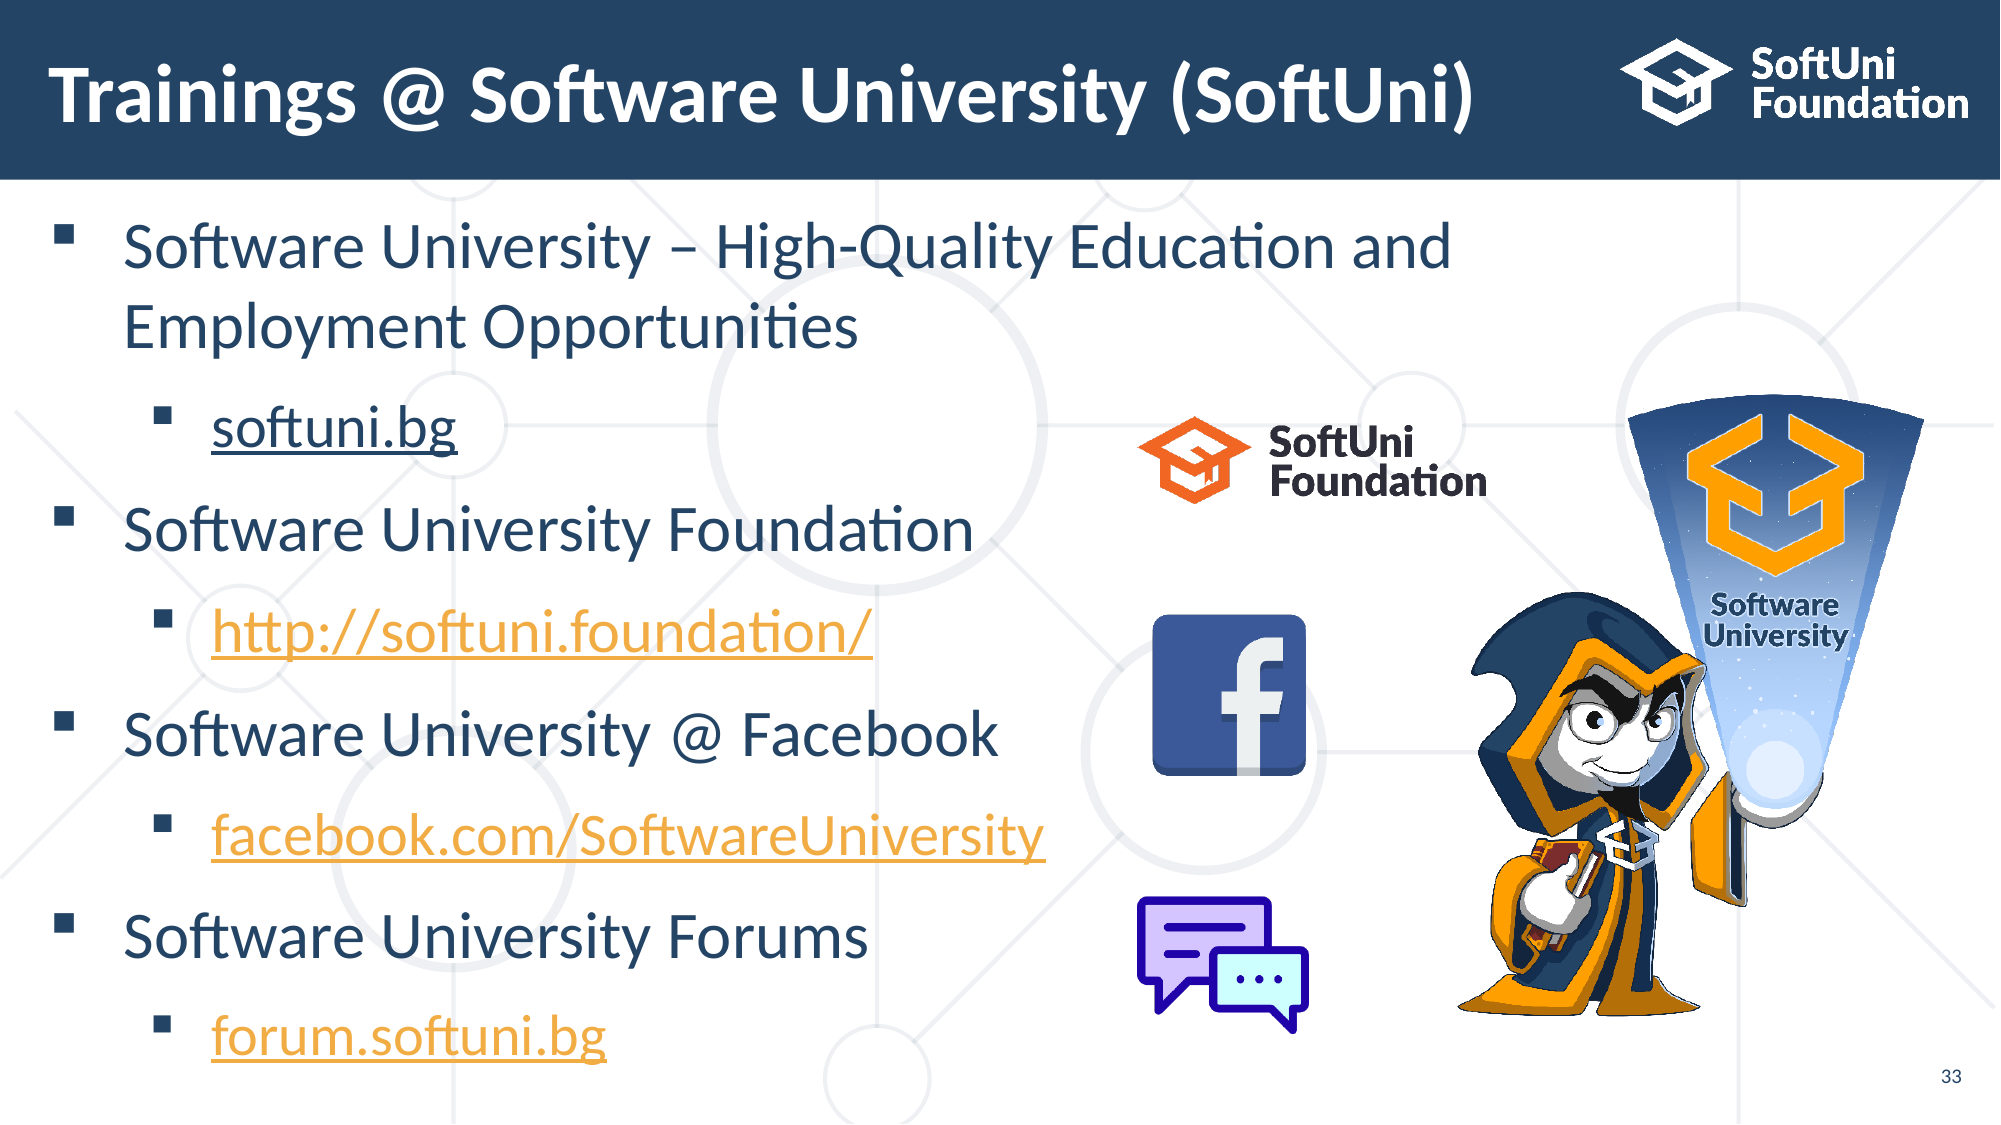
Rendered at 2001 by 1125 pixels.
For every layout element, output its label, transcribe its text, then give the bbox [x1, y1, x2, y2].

title Trainings @ Software University (SoftUni) [31, 16, 1591, 162]
picture [1137, 878, 1309, 1051]
picture [1619, 38, 1968, 126]
slide_number 33 [1897, 1080, 1968, 1101]
picture [1137, 337, 1967, 1074]
list Software University – High-Quality Education and Employment Opportunities softuni.bg Software University Foundation http://softuni.foundation/ Software University @ Facebook facebook.com/SoftwareUniversity Software University Forums forum.softuni.bg [31, 196, 1970, 1050]
picture [1137, 599, 1322, 784]
